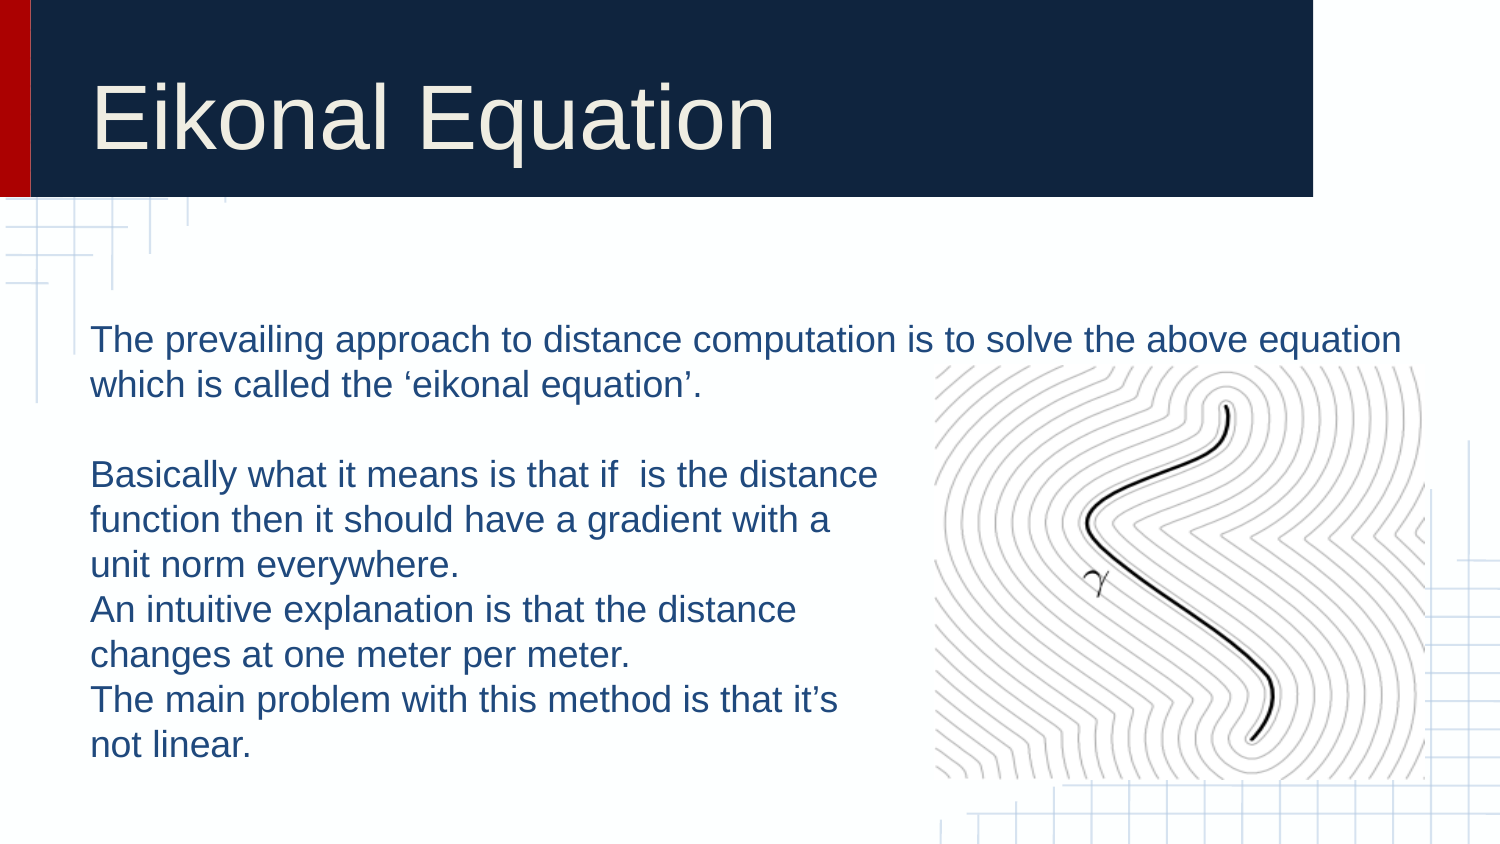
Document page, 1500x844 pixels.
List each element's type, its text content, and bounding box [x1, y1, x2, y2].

title Eikonal Equation [75, 16, 1276, 183]
picture [934, 364, 1426, 780]
